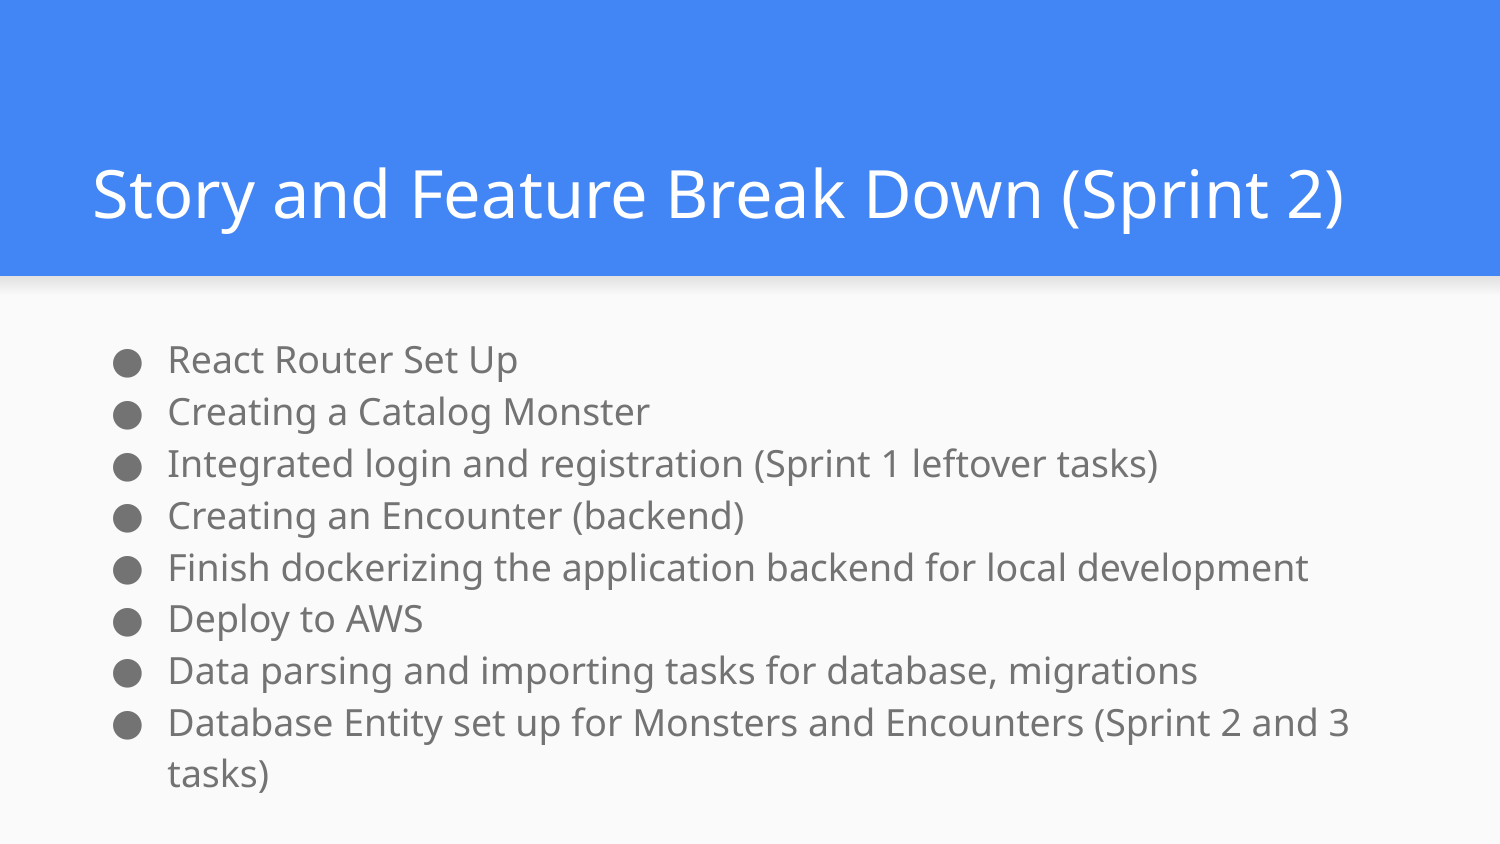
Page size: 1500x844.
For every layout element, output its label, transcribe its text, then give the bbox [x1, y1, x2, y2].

title Story and Feature Break Down (Sprint 2) [77, 121, 1427, 248]
list React Router Set Up Creating a Catalog Monster Integrated login and registration (Sprint 1 leftover tasks) Creating an Encounter (backend) Finish dockerizing the application backend for local development Deploy to AWS Data parsing and importing tasks for database, migrations Database Entity set up for Monsters and Encounters (Sprint 2 and 3 tasks) [77, 314, 1427, 760]
